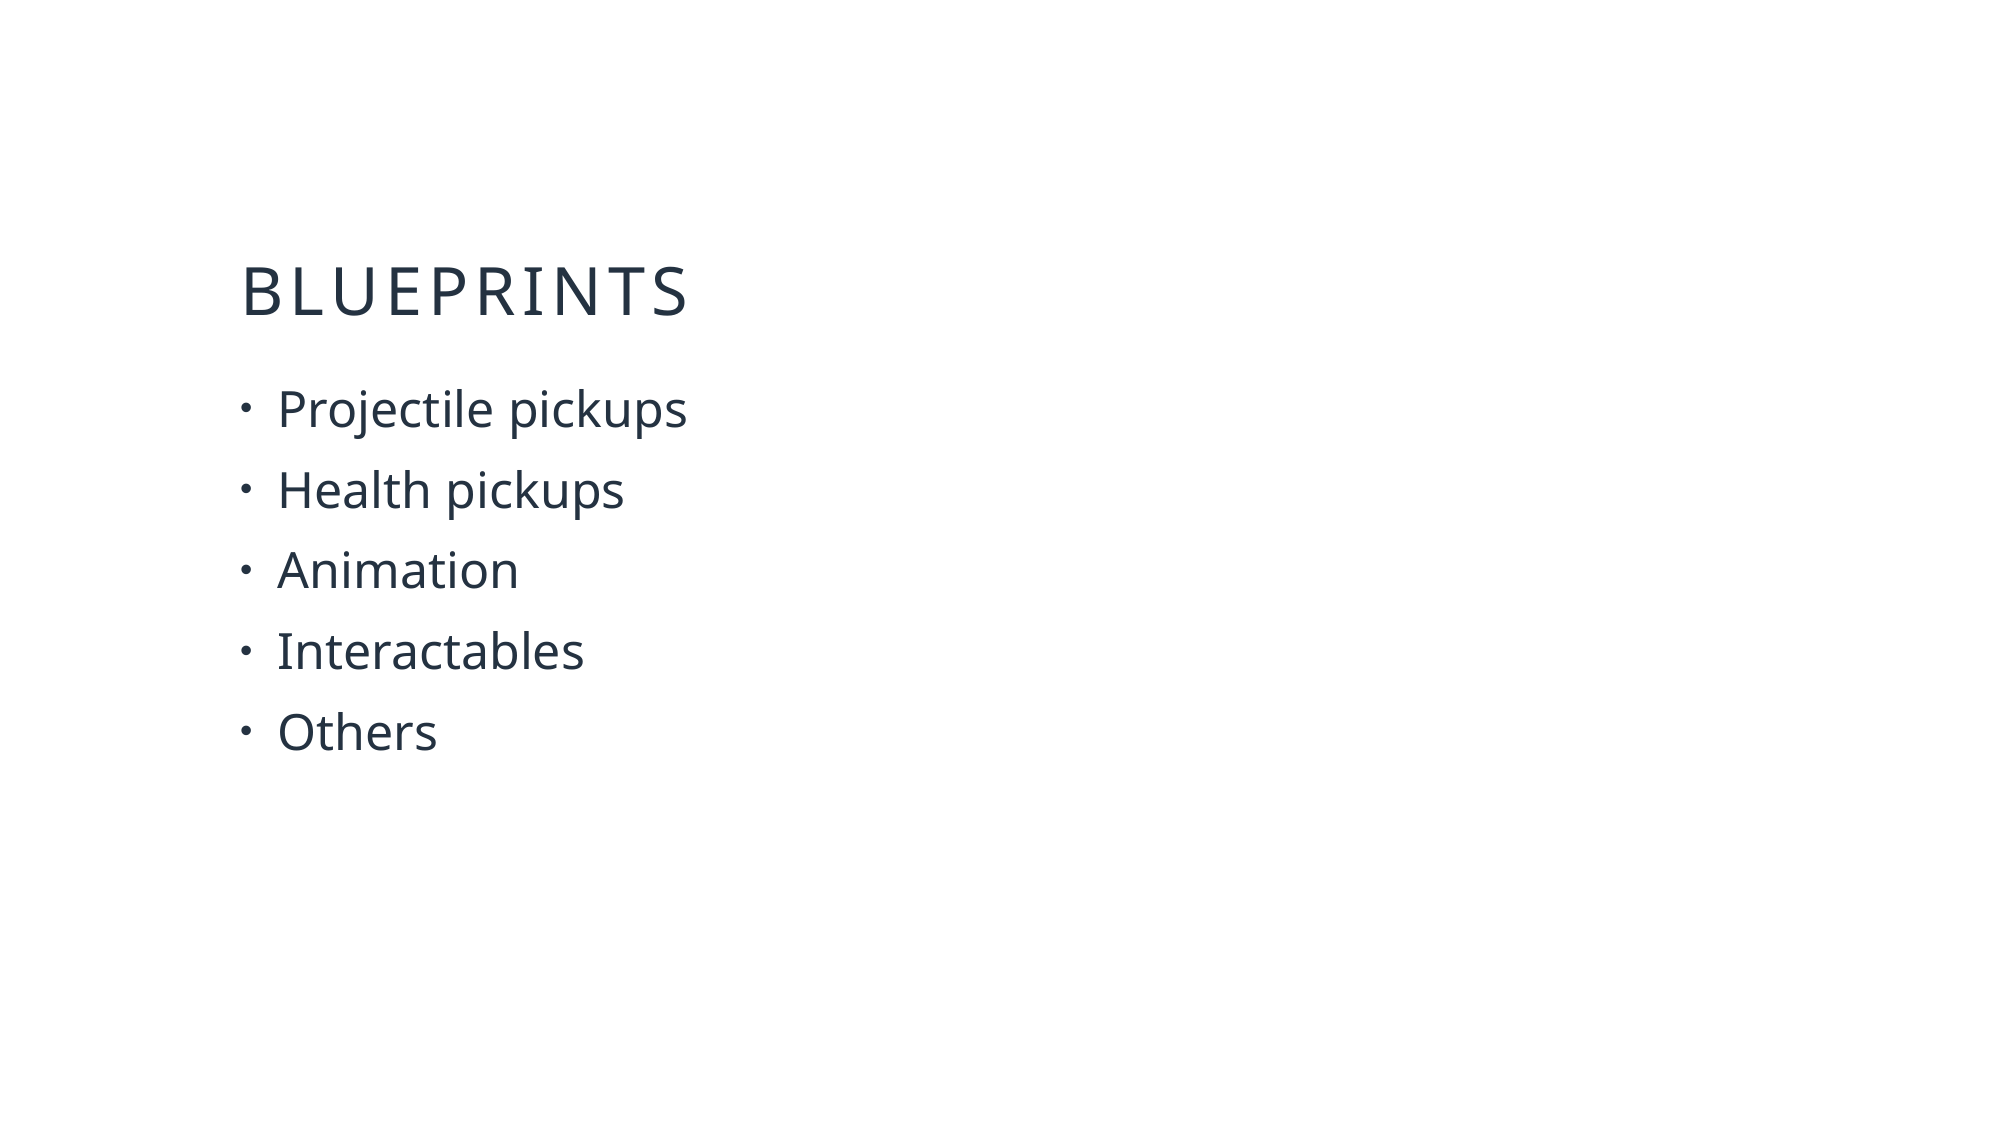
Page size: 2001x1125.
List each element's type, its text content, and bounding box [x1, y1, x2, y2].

list Projectile pickups Health pickups Animation Interactables Others [225, 369, 1782, 1013]
title Blueprints [225, 112, 1782, 338]
